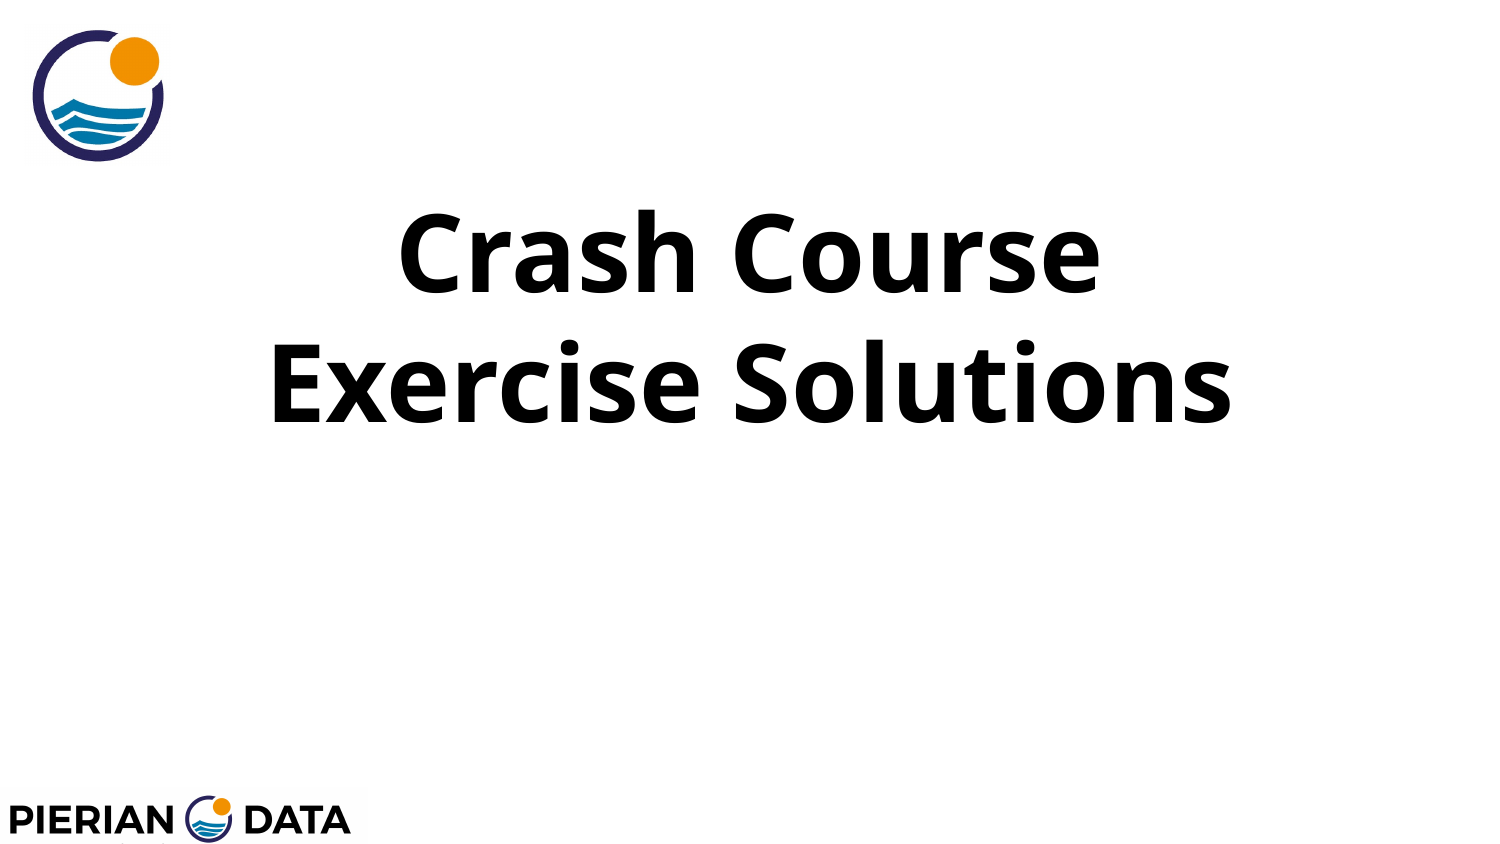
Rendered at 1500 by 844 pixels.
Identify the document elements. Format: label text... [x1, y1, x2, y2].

picture [0, 787, 368, 844]
title Crash Course Exercise Solutions [51, 122, 1449, 459]
picture [24, 24, 172, 167]
